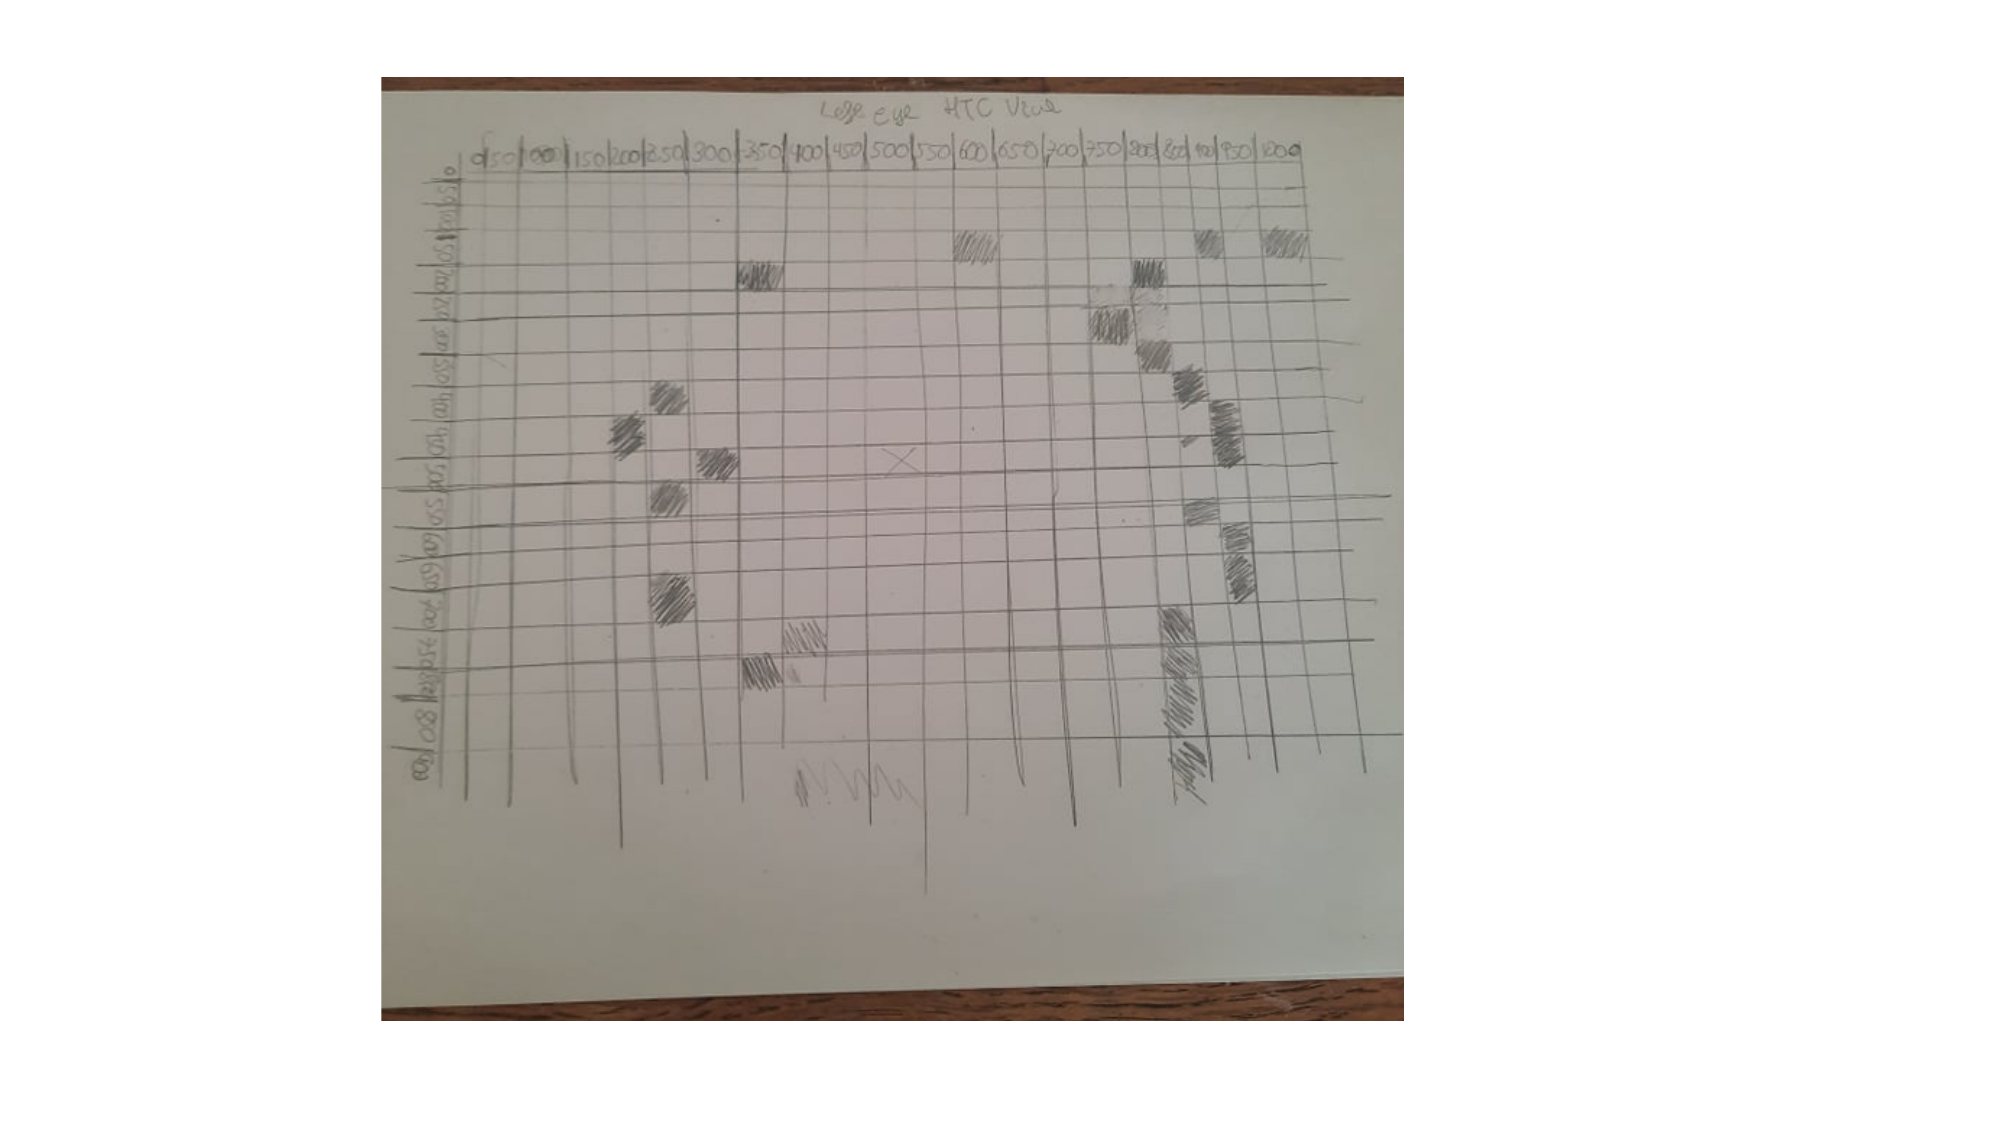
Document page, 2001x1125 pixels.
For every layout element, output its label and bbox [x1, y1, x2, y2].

picture [381, 77, 1404, 1021]
